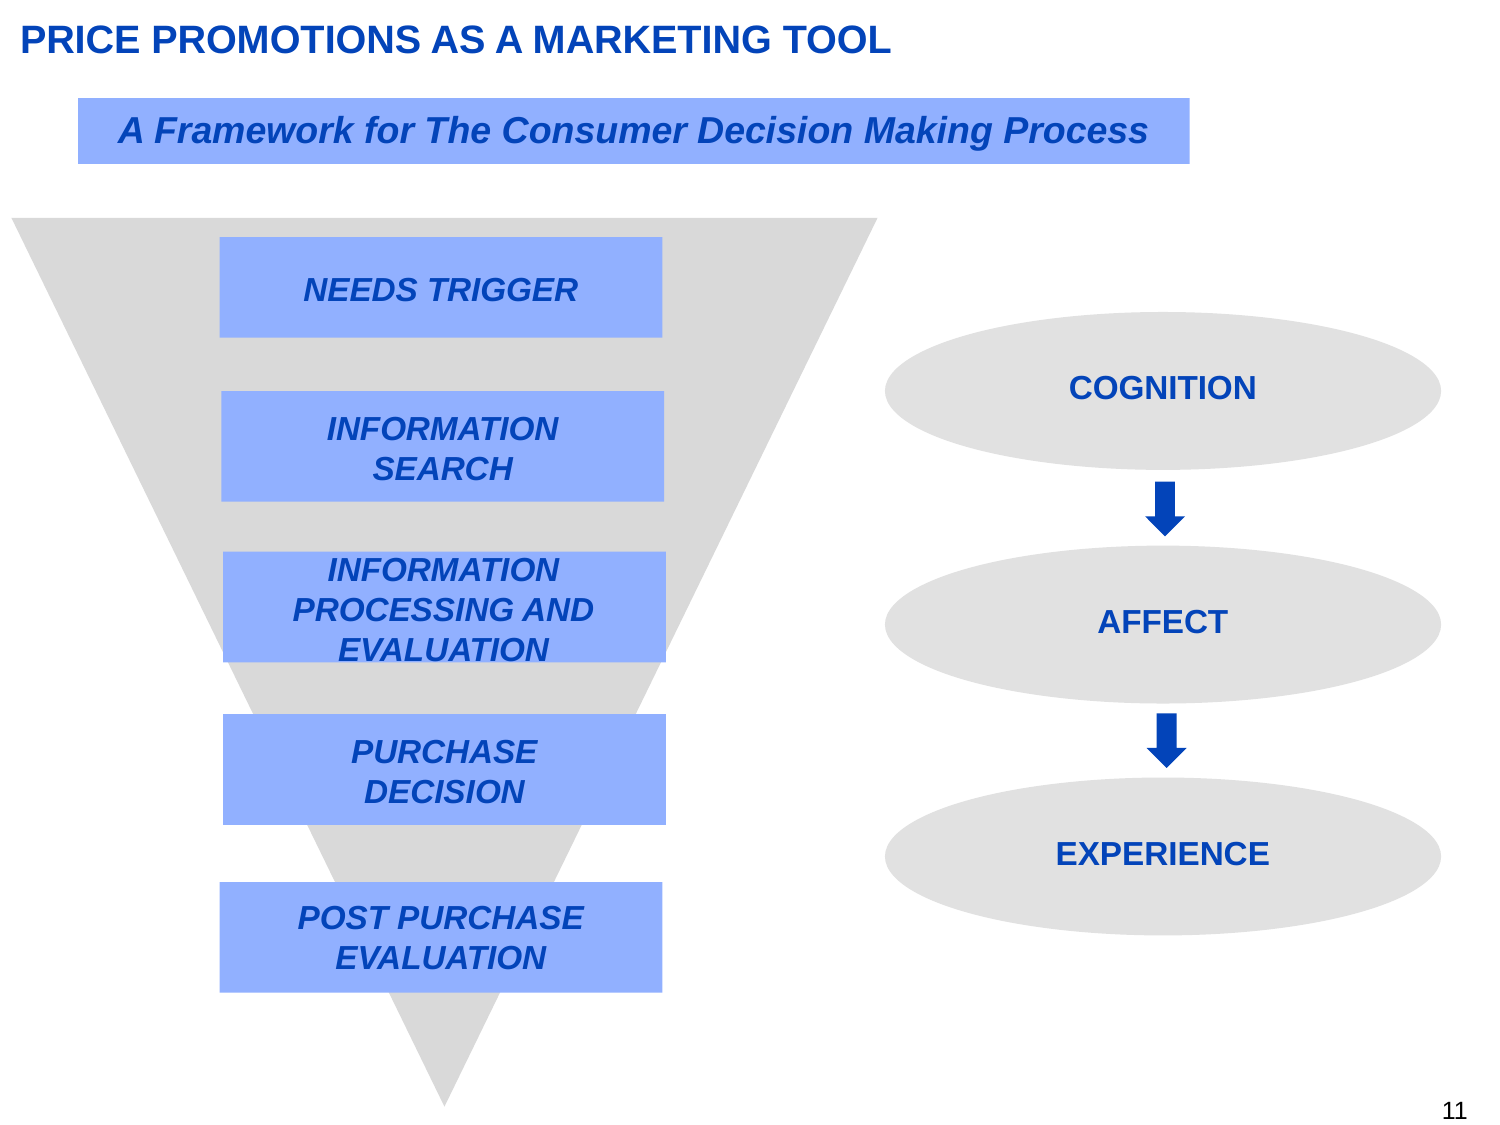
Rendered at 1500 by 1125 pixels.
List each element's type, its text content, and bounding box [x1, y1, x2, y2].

text_box [884, 777, 1442, 936]
text_box [223, 551, 239, 663]
slide_number 10 [1155, 1094, 1469, 1125]
text_box INFORMATION SEARCH [281, 399, 604, 495]
text_box PRICE PROMOTIONS AS A MARKETING TOOL [20, 13, 1463, 62]
text_box COGNITION [965, 358, 1361, 414]
text_box INFORMATION PROCESSING AND EVALUATION [239, 540, 649, 676]
text_box [1146, 713, 1187, 768]
text_box NEEDS TRIGGER [280, 260, 602, 315]
text_box [221, 391, 665, 502]
text_box [884, 311, 1442, 470]
text_box [11, 217, 878, 653]
text_box [219, 882, 663, 993]
text_box [228, 663, 661, 714]
text_box [307, 825, 582, 882]
text_box PURCHASE DECISION [283, 722, 606, 818]
text_box [884, 545, 1442, 704]
text_box [219, 237, 663, 338]
text_box AFFECT [965, 592, 1361, 648]
text_box EXPERIENCE [965, 824, 1361, 880]
text_box A Framework for The Consumer Decision Making Process [78, 98, 1190, 164]
text_box [223, 714, 666, 825]
text_box [649, 551, 666, 663]
text_box POST PURCHASE EVALUATION [280, 888, 602, 984]
text_box [1145, 481, 1186, 537]
text_box [389, 993, 500, 1107]
